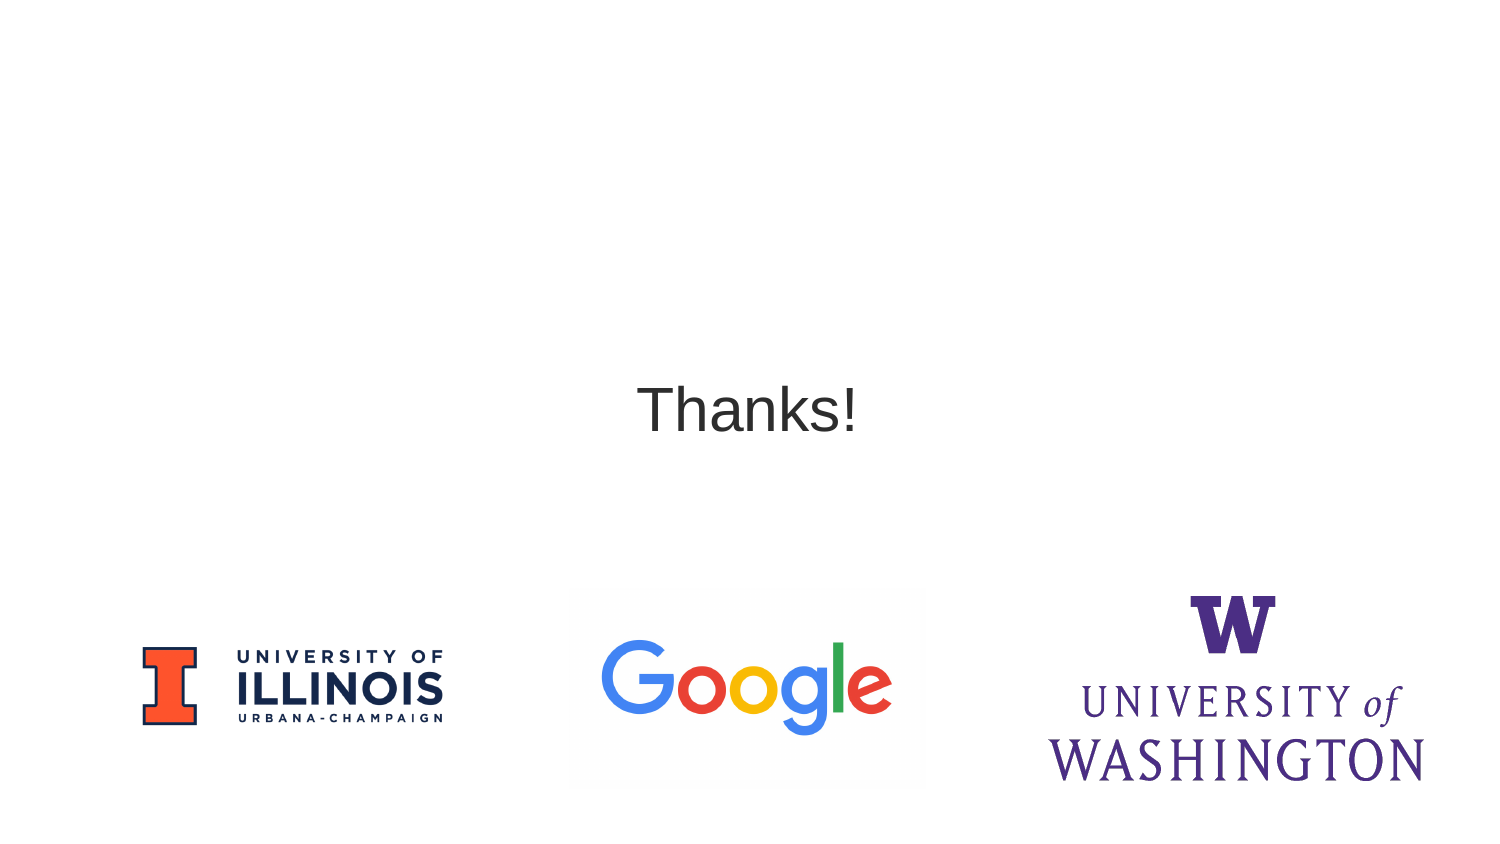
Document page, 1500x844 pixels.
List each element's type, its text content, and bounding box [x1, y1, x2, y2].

picture [568, 587, 927, 790]
picture [1047, 595, 1424, 782]
title Thanks! [0, 122, 1500, 459]
picture [100, 608, 485, 768]
